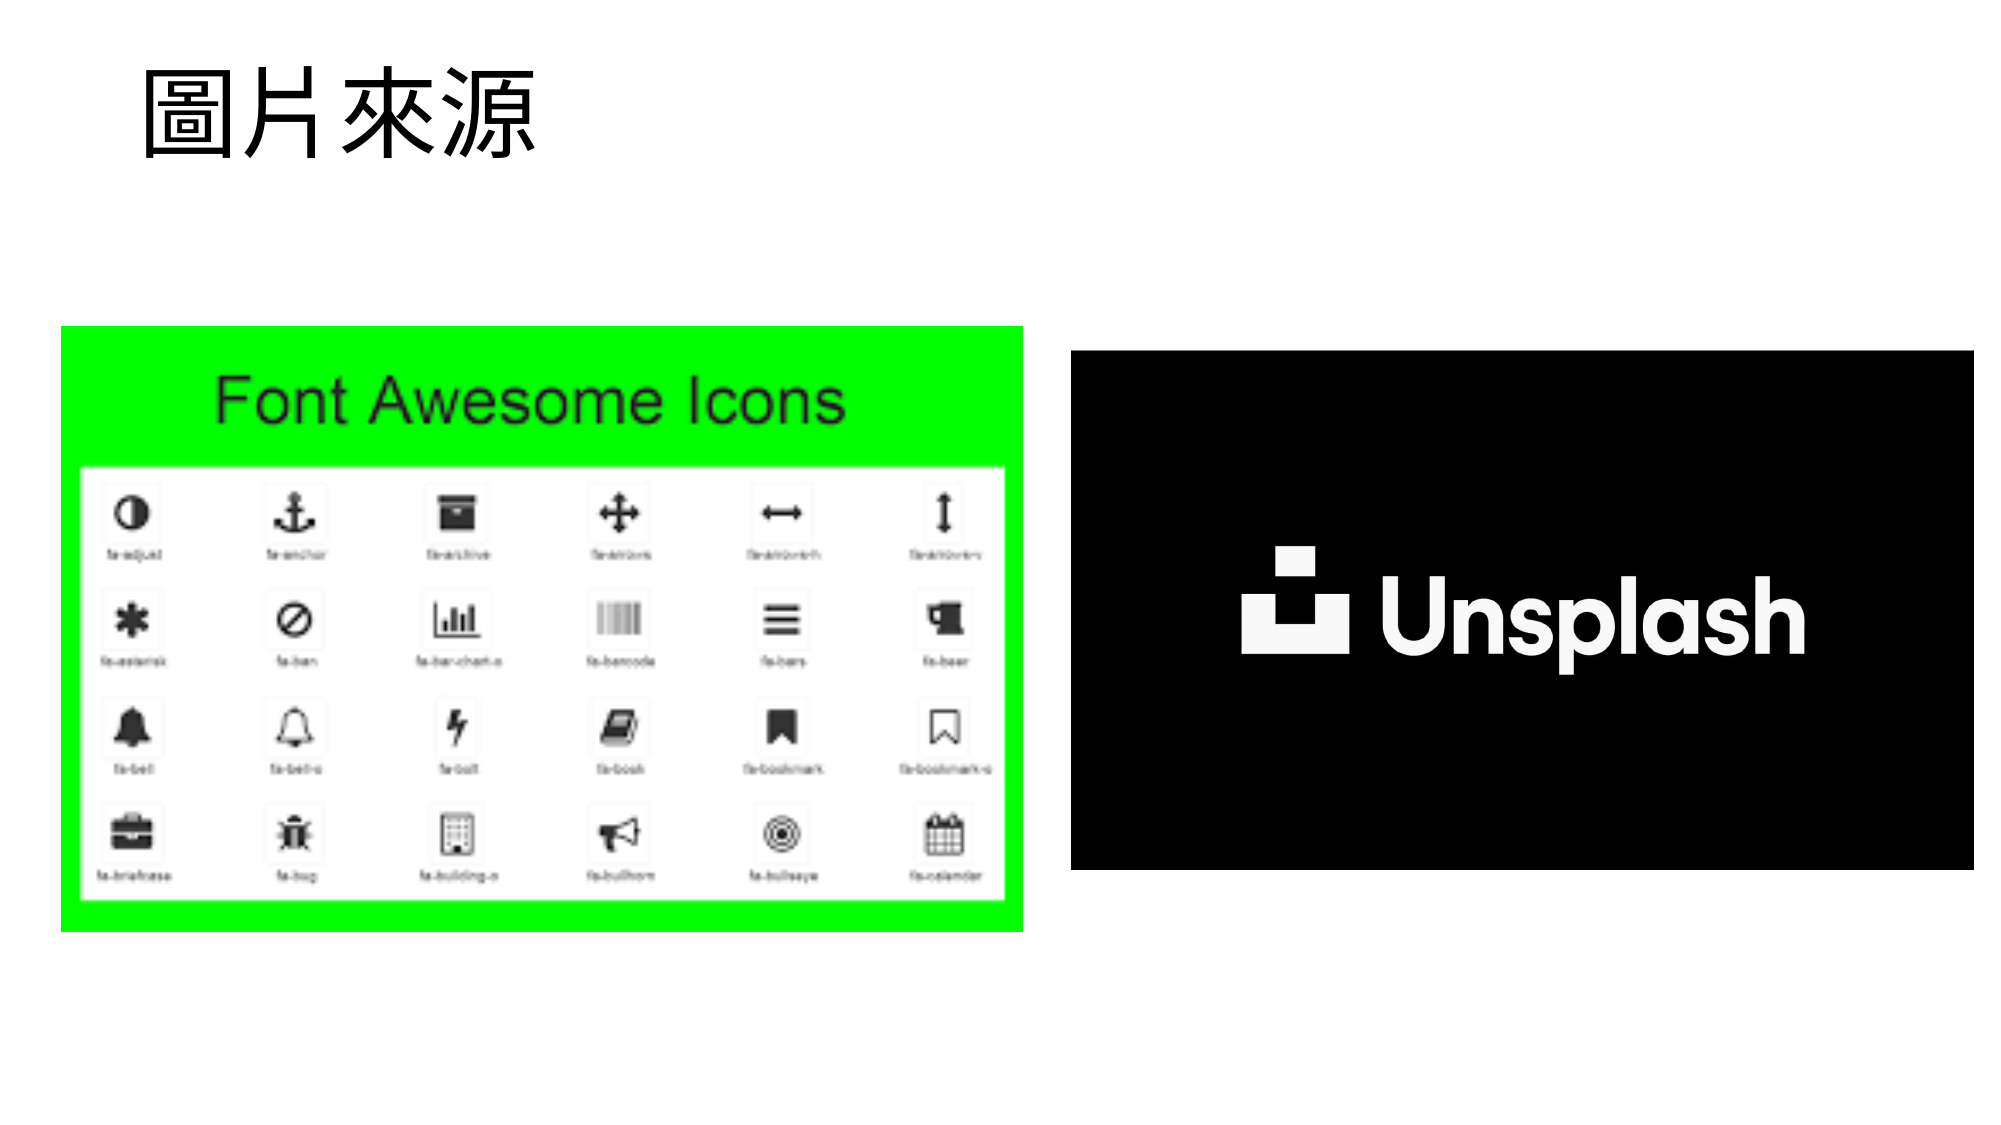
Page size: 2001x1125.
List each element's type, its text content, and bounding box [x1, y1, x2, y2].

picture [61, 326, 1023, 932]
picture [1071, 350, 1974, 870]
title 圖片來源 [37, 41, 641, 180]
